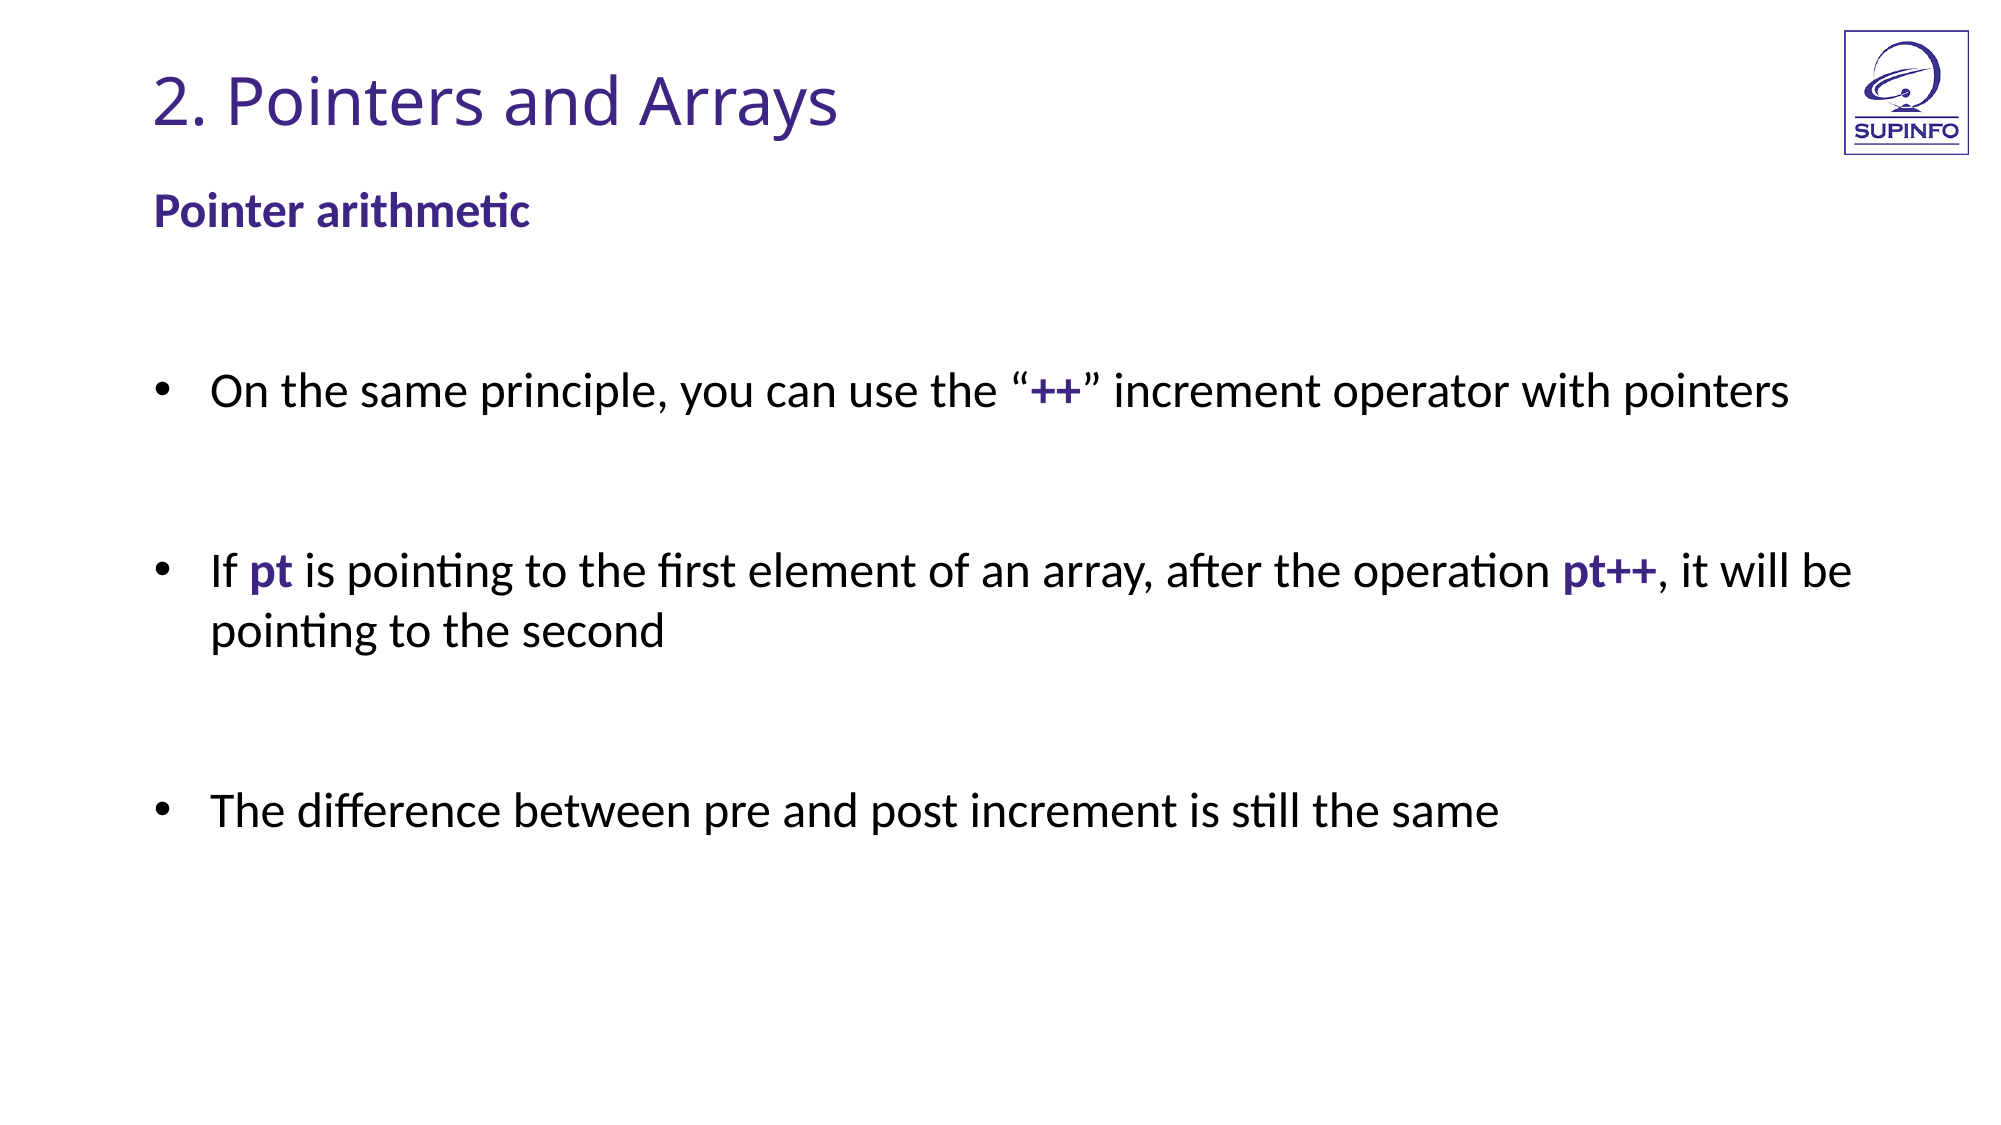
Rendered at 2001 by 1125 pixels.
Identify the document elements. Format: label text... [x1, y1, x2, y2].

picture [1844, 30, 1969, 155]
text_box Pointer arithmetic On the same principle, you can use the “++” increment operator with pointers If pt is pointing to the first element of an array, after the operation pt++, it will be pointing to the second The difference between pre and post increment is still the same [139, 170, 1895, 846]
text_box 2. Pointers and Arrays [137, 59, 1844, 155]
